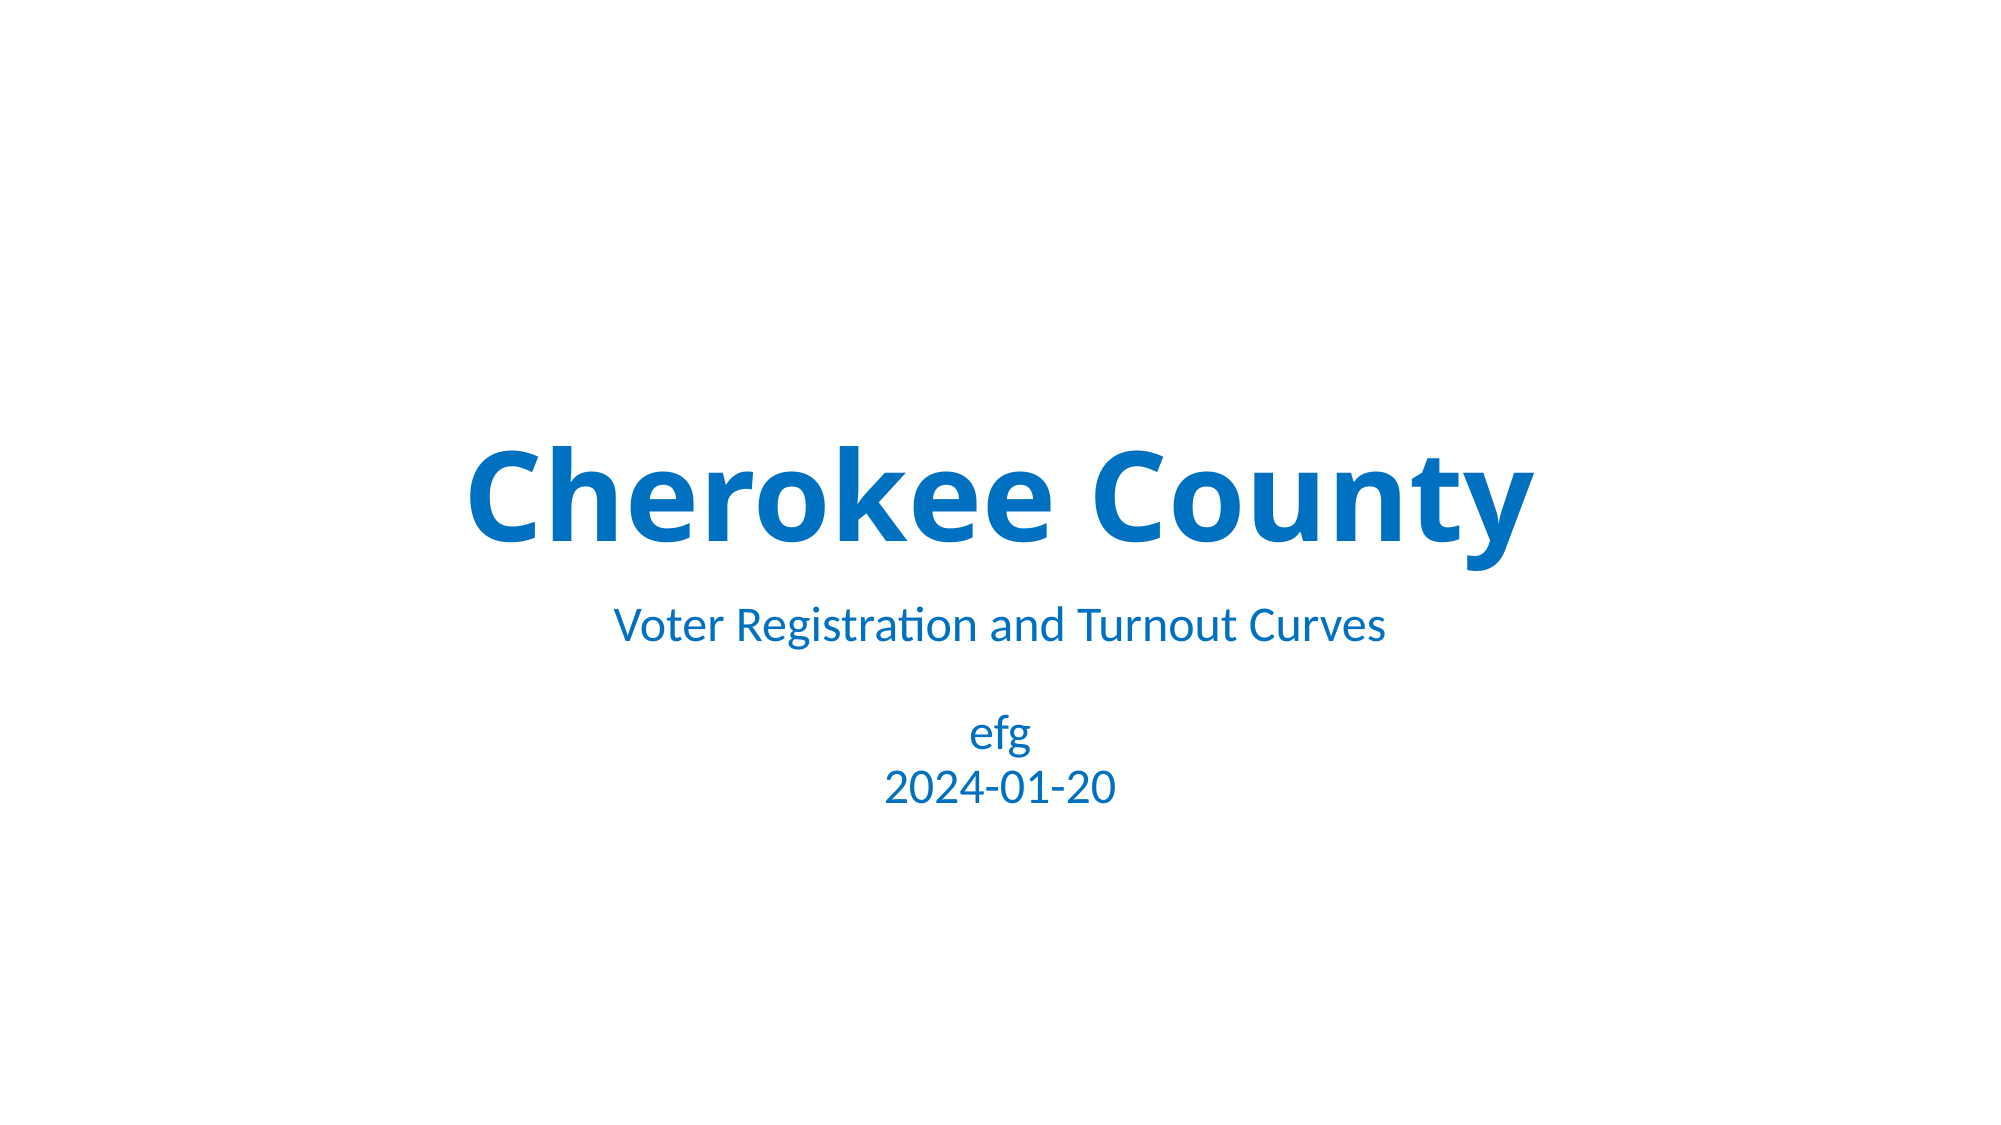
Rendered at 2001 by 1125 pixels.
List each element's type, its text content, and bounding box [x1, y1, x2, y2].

subtitle Voter Registration and Turnout Curves efg 2024-01-20 [249, 590, 1750, 863]
title Cherokee County [249, 184, 1750, 576]
